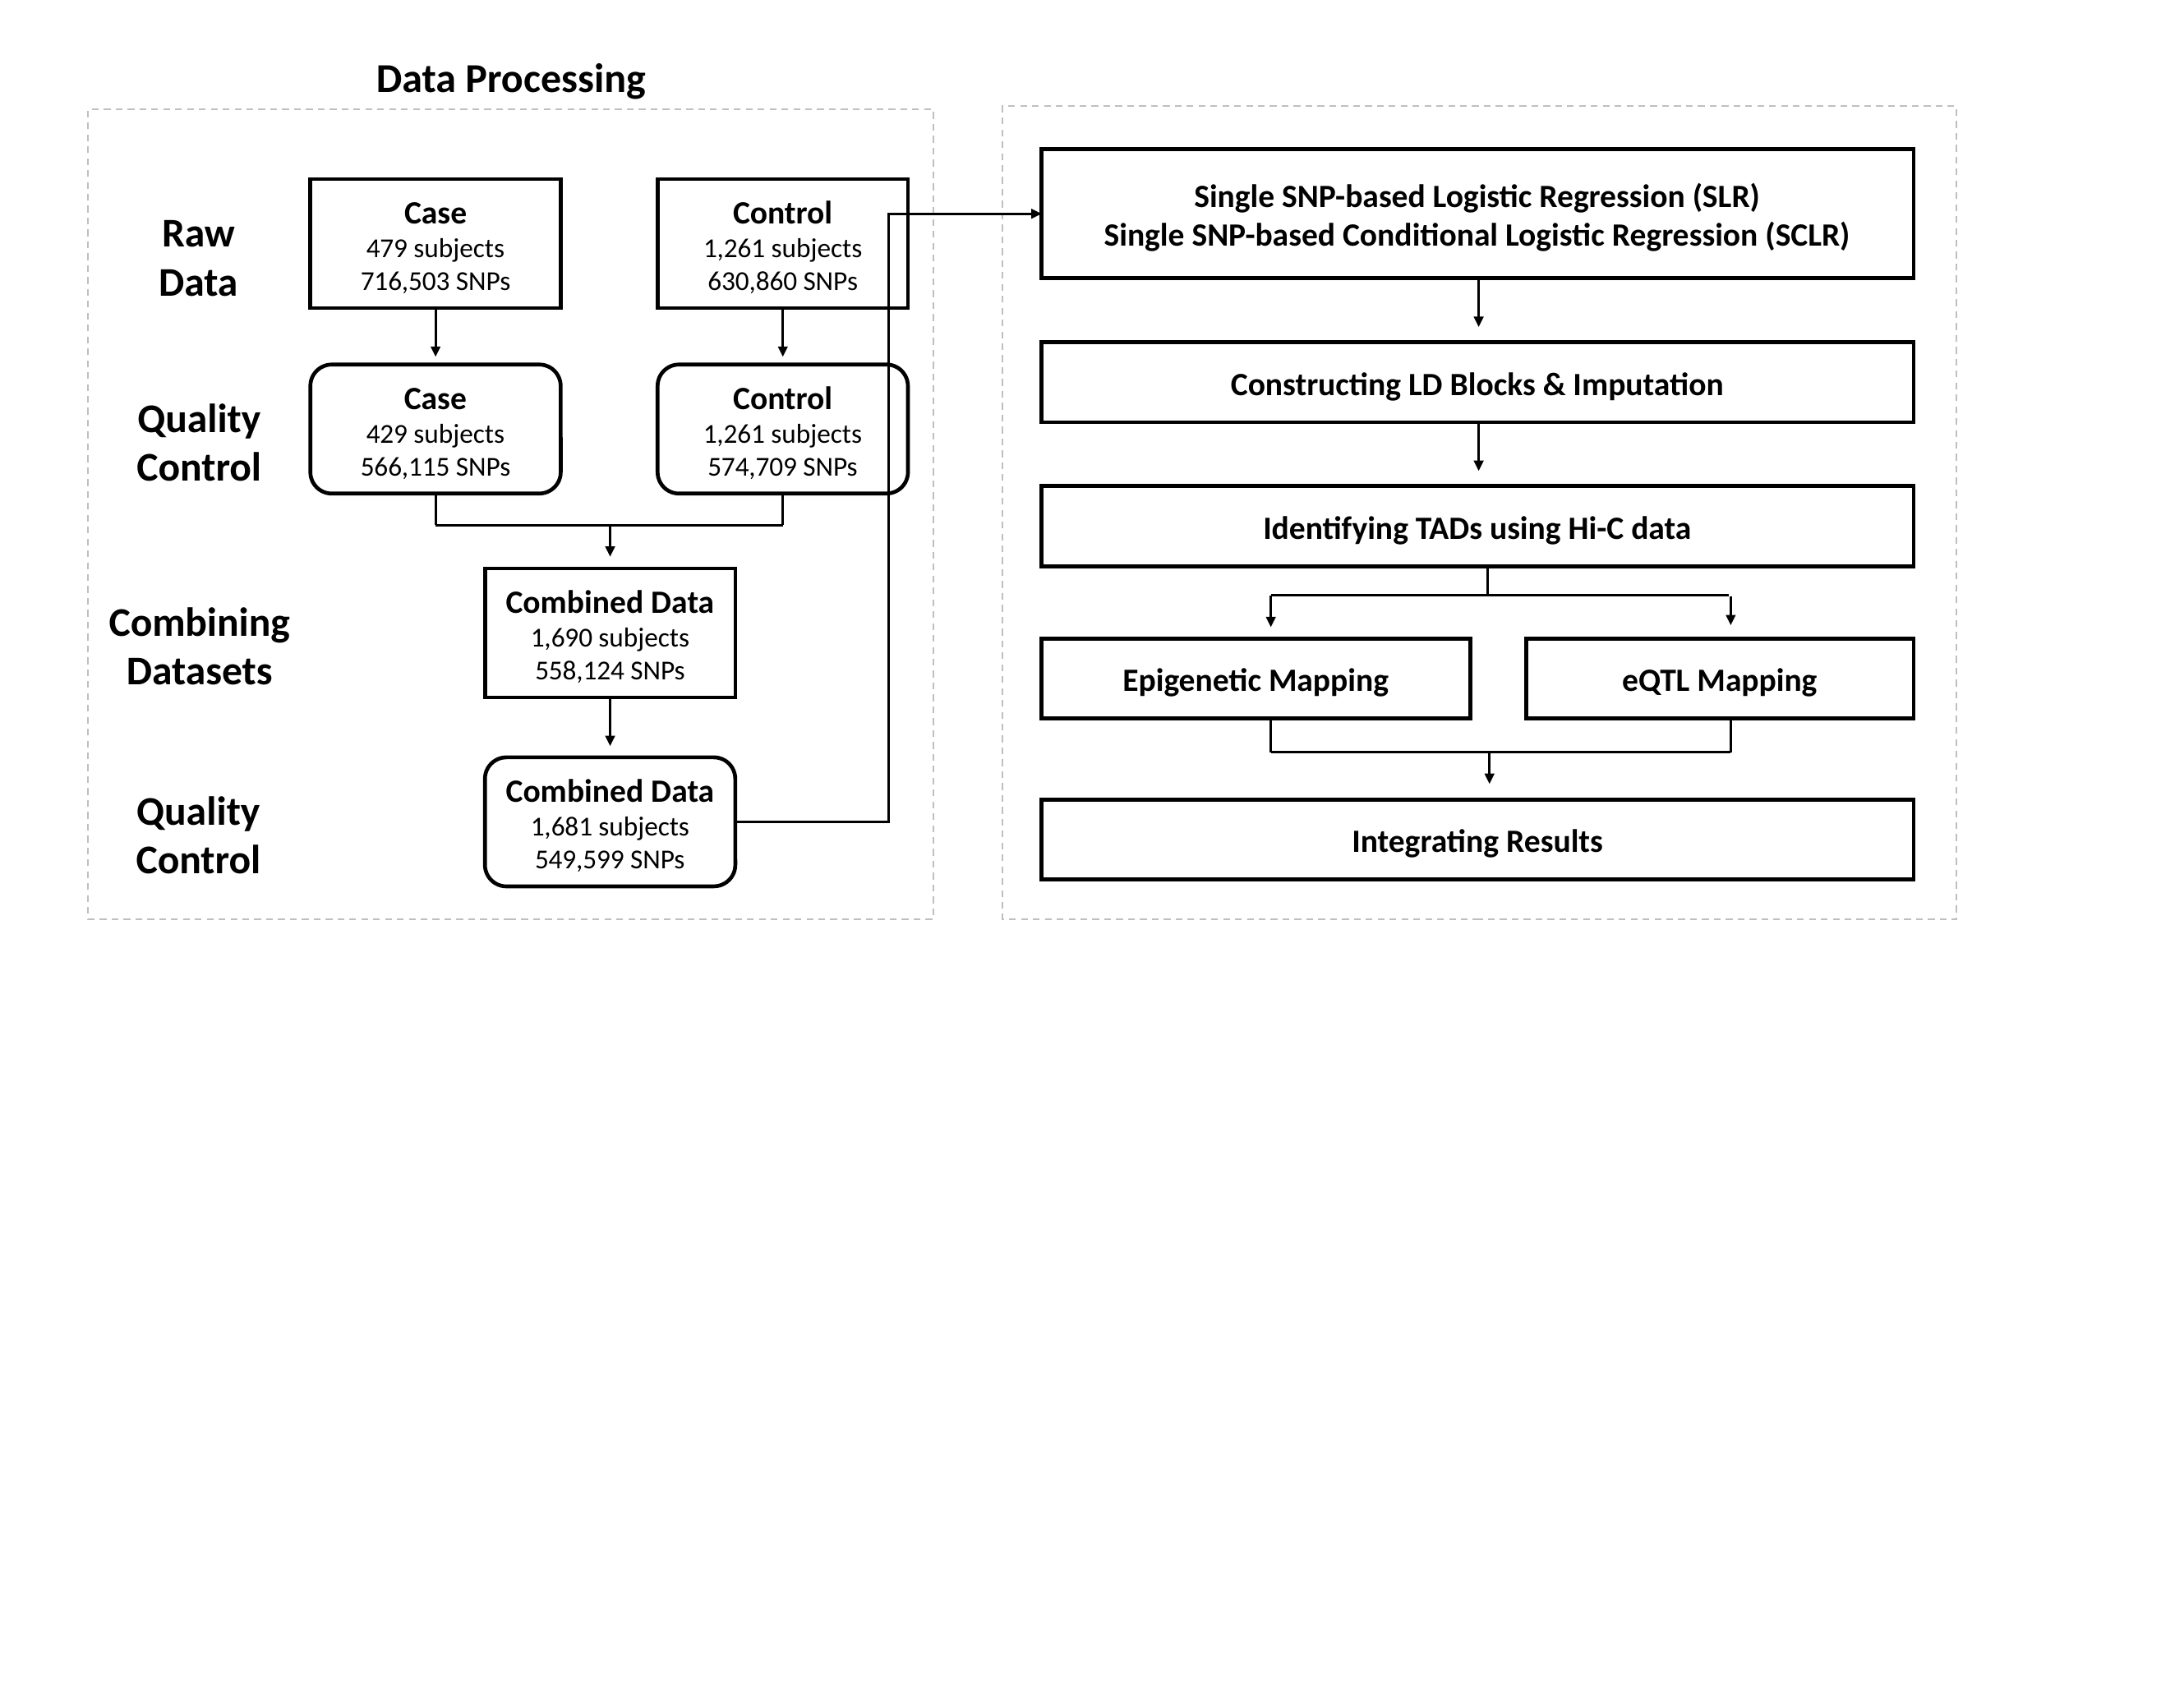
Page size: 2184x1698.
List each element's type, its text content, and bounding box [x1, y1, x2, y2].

text_box Data Processing [364, 44, 659, 107]
text_box [87, 108, 934, 920]
text_box [1002, 105, 1957, 920]
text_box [735, 214, 1042, 822]
text_box Identifying TADs using Hi-C data [1042, 485, 1914, 567]
